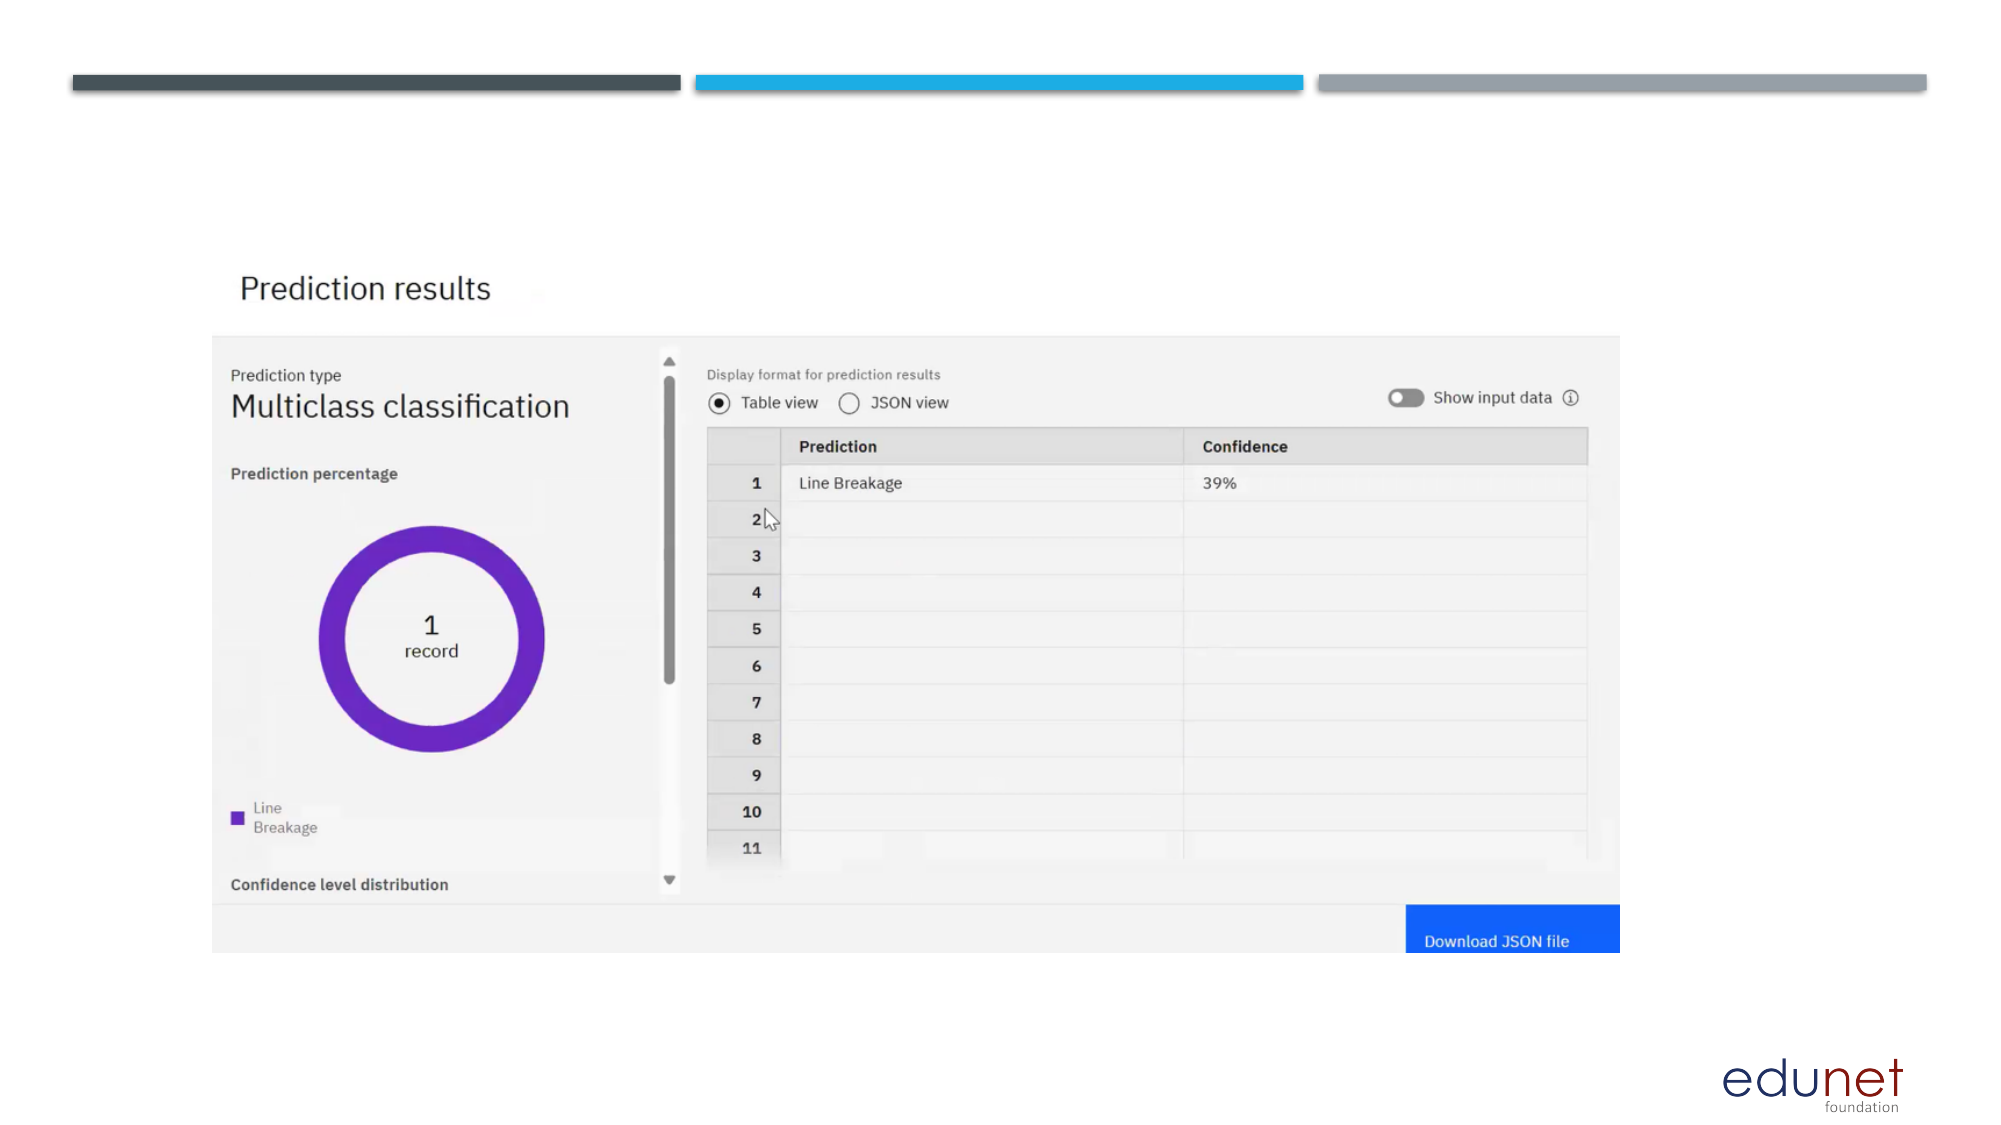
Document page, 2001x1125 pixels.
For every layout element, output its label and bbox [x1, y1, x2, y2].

picture [1719, 1056, 1905, 1116]
picture [211, 255, 1621, 953]
